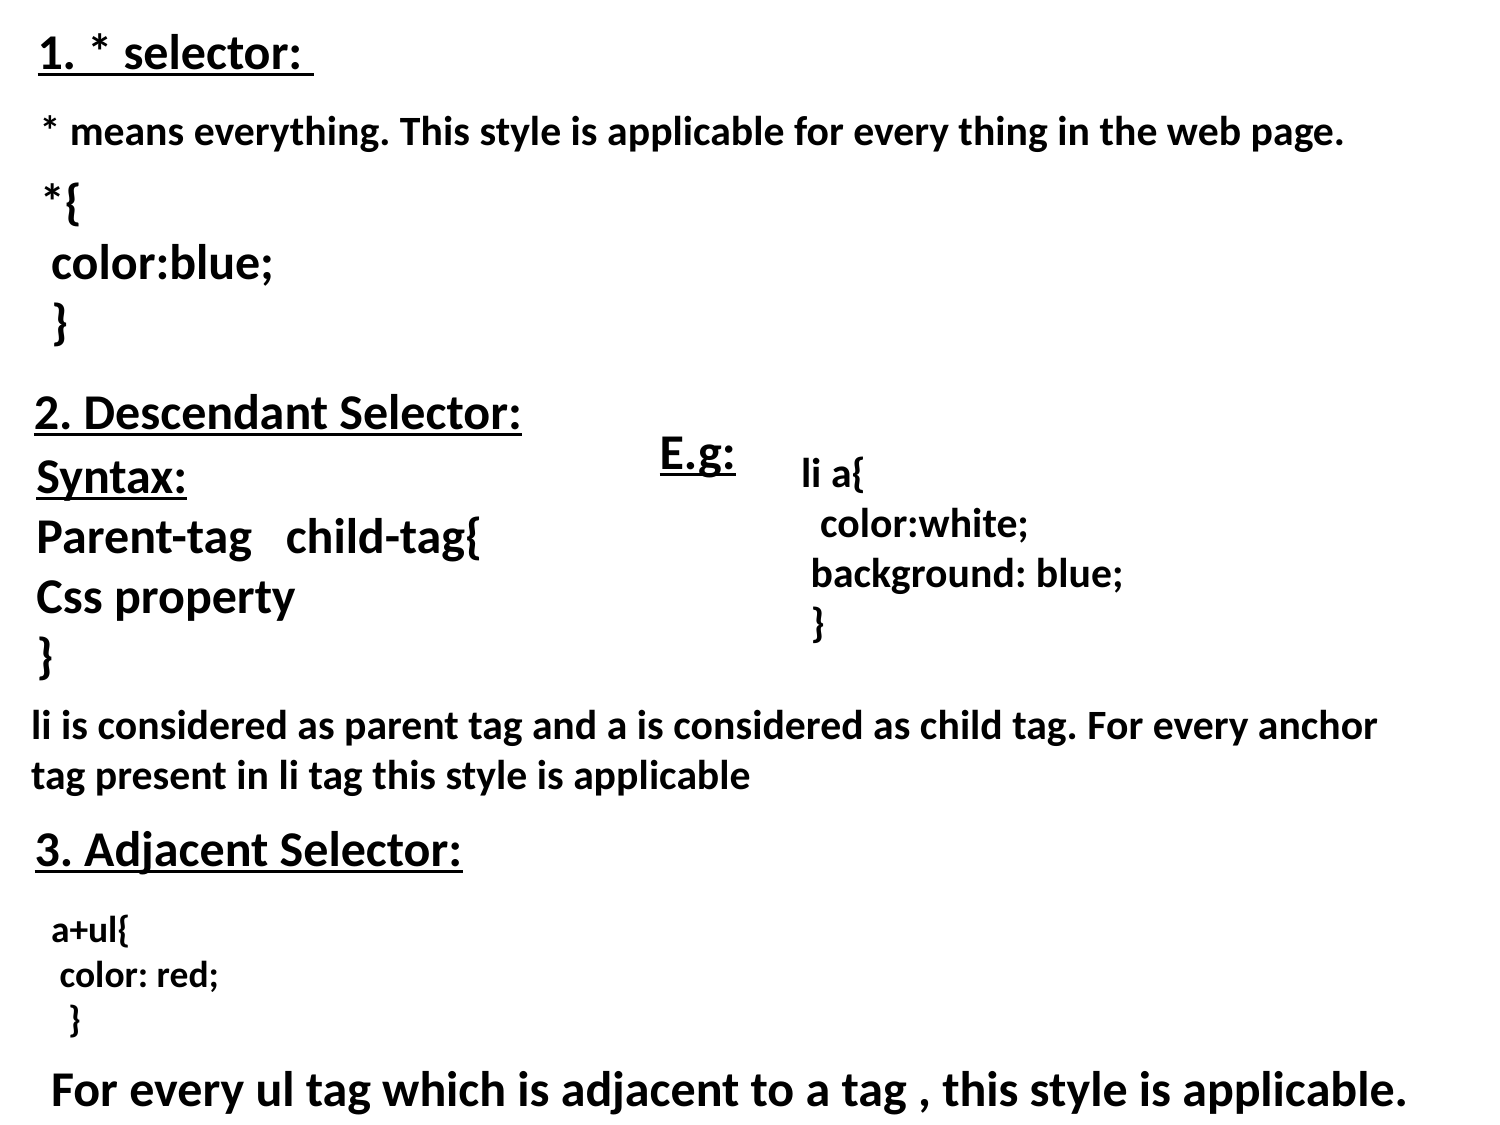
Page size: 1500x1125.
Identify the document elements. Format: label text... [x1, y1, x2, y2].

text_box *{ color:blue; } [24, 162, 588, 357]
text_box Syntax: Parent-tag child-tag{ Css property } [21, 436, 657, 691]
text_box 3. Adjacent Selector: [19, 809, 481, 884]
text_box 1. * selector: [22, 12, 561, 88]
text_box For every ul tag which is adjacent to a tag , this style is applicable. [36, 1049, 1500, 1124]
text_box li a{ color:white; background: blue; } [786, 438, 1274, 654]
text_box * means everything. This style is applicable for every thing in the web page. [24, 96, 1450, 162]
text_box 2. Descendant Selector: [19, 371, 620, 447]
text_box a+ul{ color: red; } [36, 897, 399, 1048]
text_box E.g: [644, 411, 787, 487]
text_box li is considered as parent tag and a is considered as child tag. For every anchor tag present in li tag this style is applicable [16, 690, 1442, 806]
